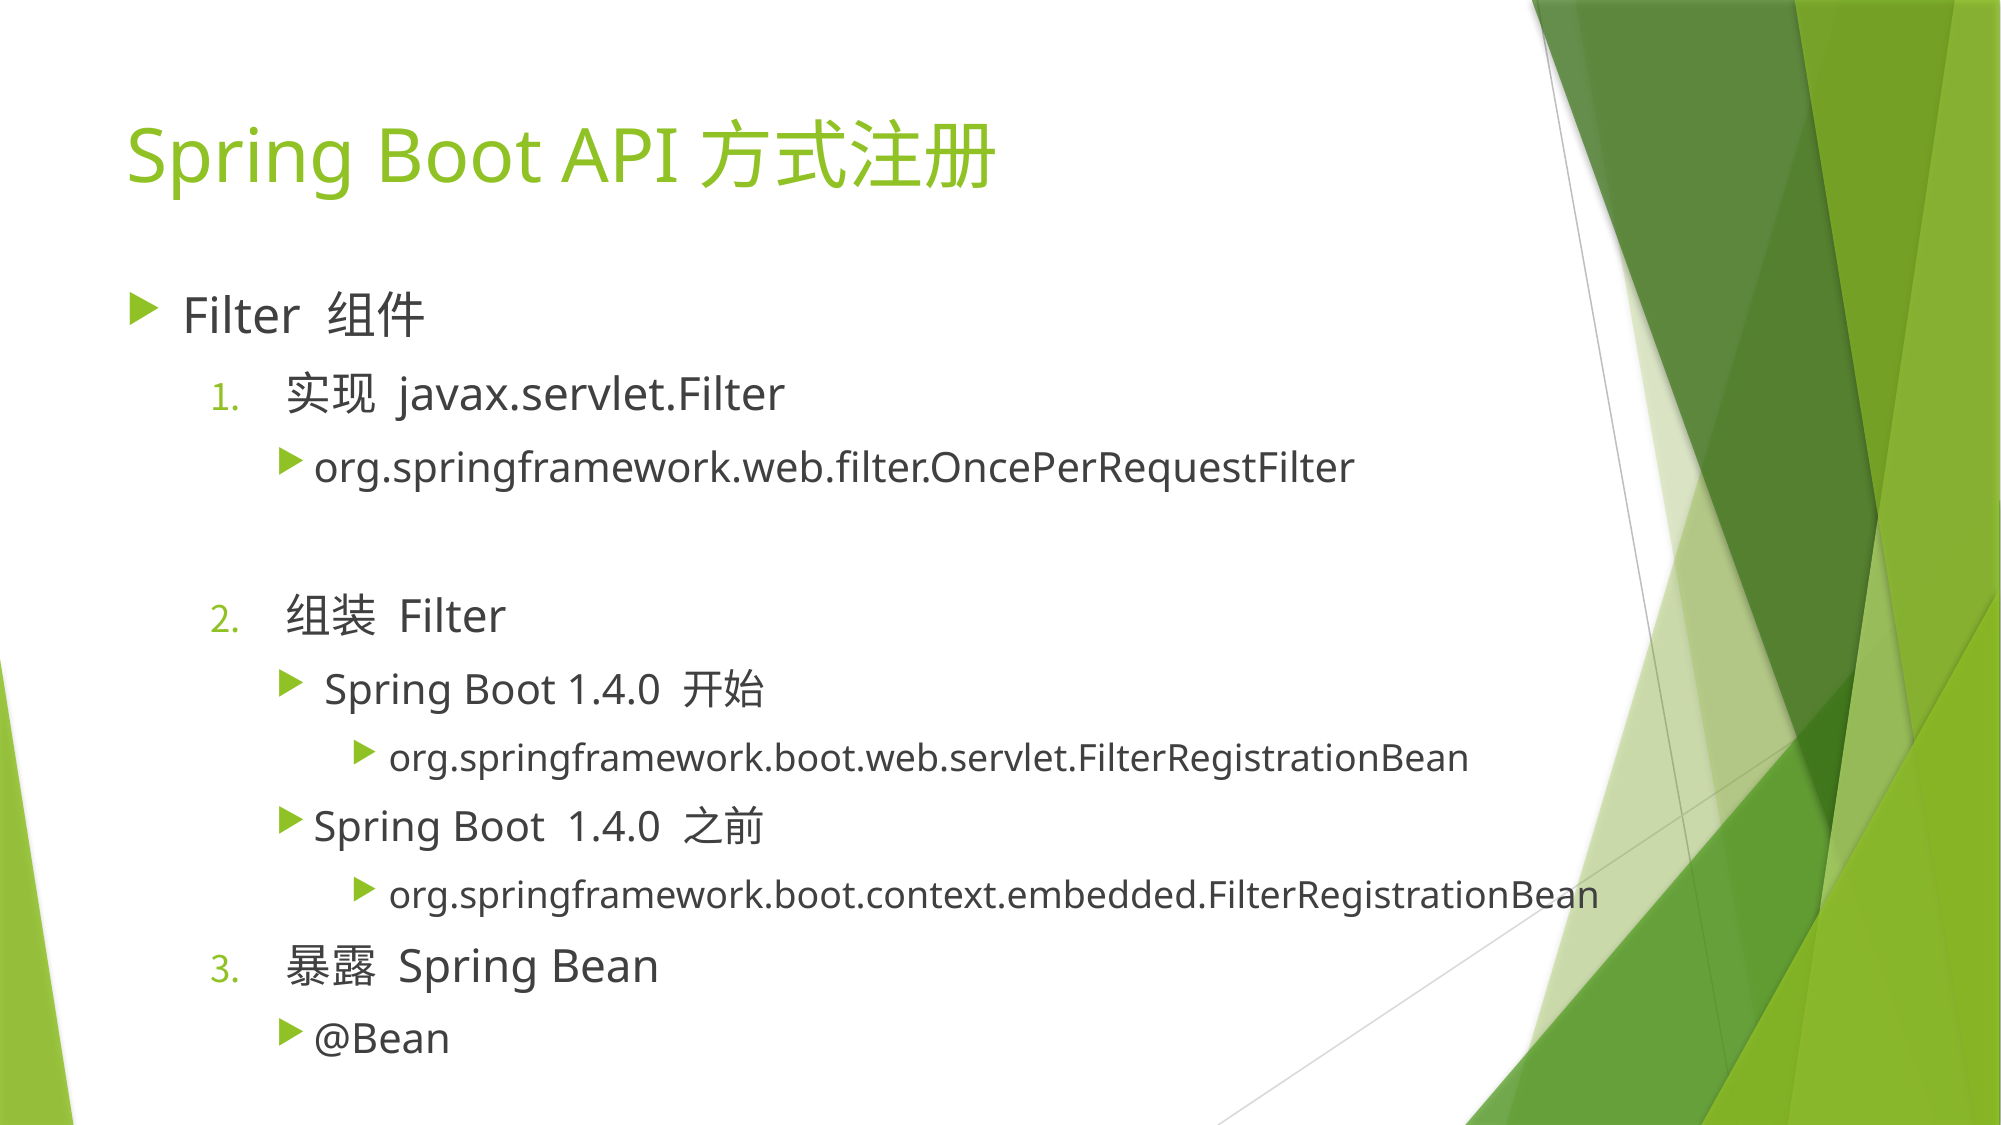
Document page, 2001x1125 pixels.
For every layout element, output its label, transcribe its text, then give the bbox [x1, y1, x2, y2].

list Filter 组件 实现 javax.servlet.Filter org.springframework.web.filter.OncePerRequestFilter 组装 Filter Spring Boot 1.4.0 开始 org.springframework.boot.web.servlet.FilterRegistrationBean Spring Boot 1.4.0 之前 org.springframework.boot.context.embedded.FilterRegistrationBean 暴露 Spring Bean @Bean [111, 276, 1739, 1125]
title Spring Boot API方式注册 [111, 99, 1522, 276]
